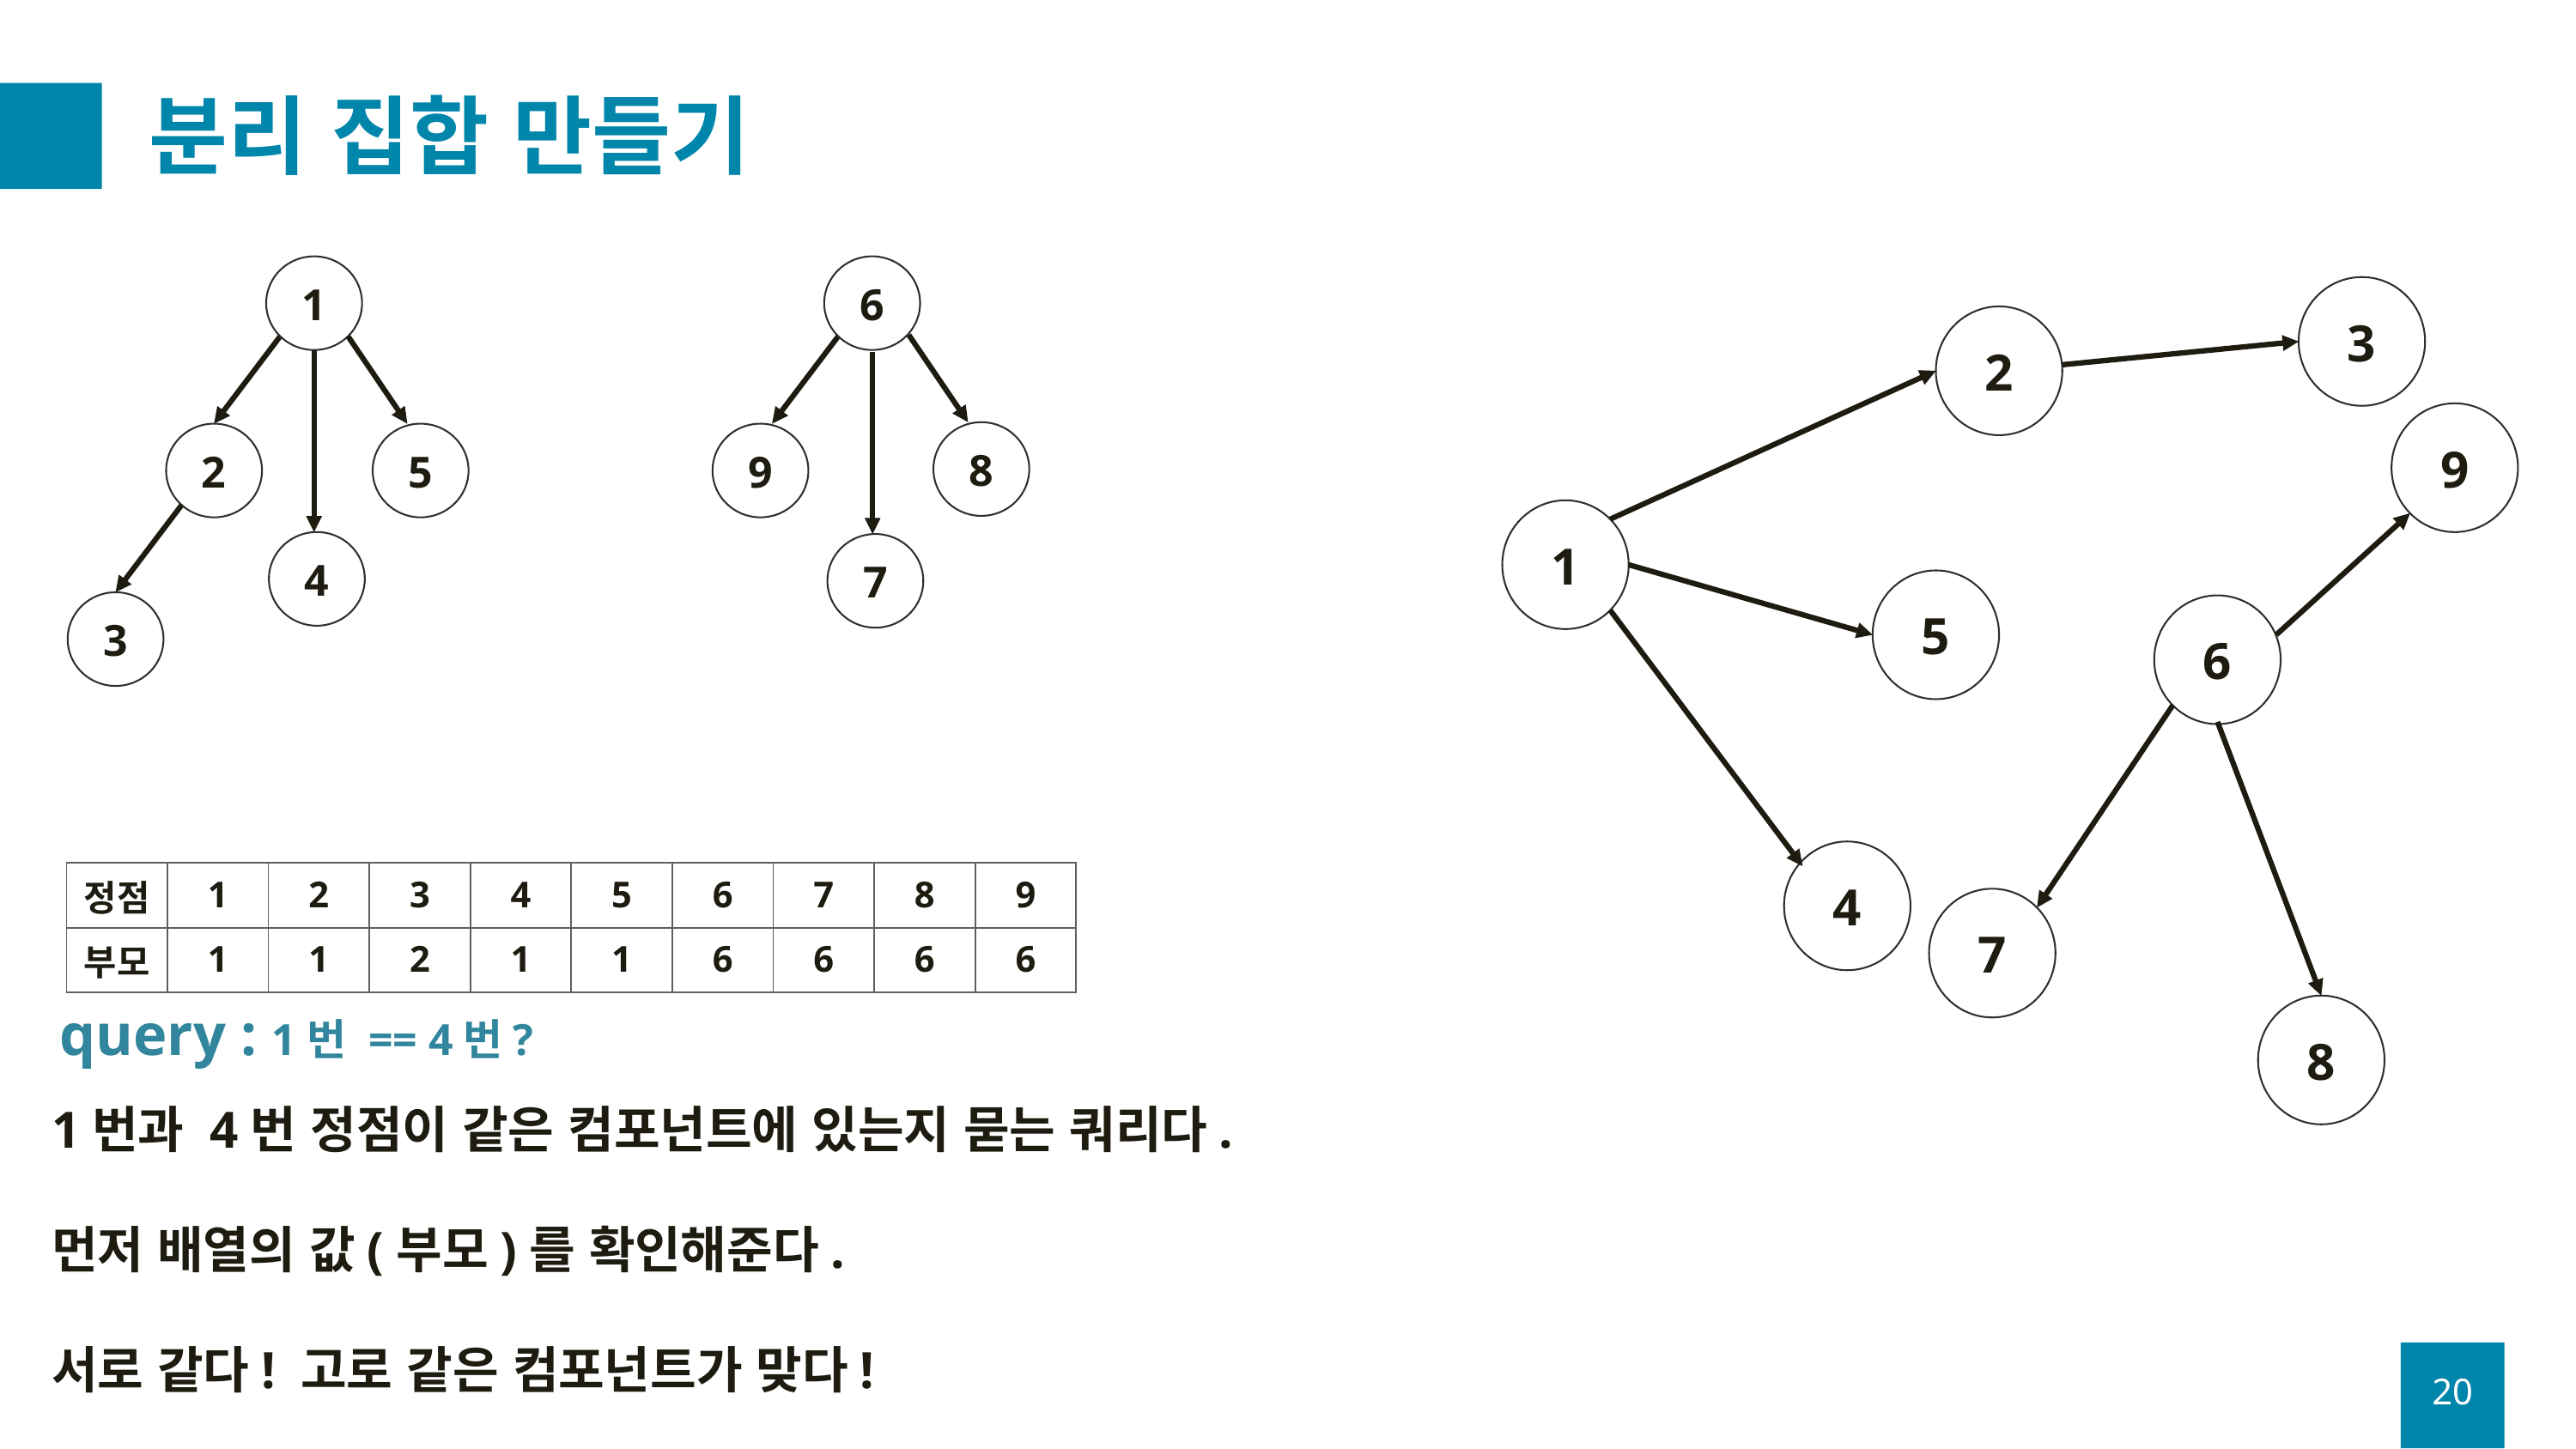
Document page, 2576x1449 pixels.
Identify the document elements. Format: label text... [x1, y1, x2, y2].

text_box 3 [66, 591, 165, 688]
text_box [772, 336, 839, 424]
table_cell 1 [269, 929, 368, 991]
table_cell 1 [572, 929, 671, 991]
table_cell 2 [370, 929, 470, 991]
slide_number 20 [2400, 1355, 2505, 1433]
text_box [348, 336, 408, 424]
text_box 7 [826, 533, 925, 629]
text_box 1번과 4번 정점이 같은 컴포넌트에 있는지 묻는 쿼리다. 먼저 배열의 값(부모)를 확인해준다. 서로 같다! 고로 같은 컴포넌트가 맞다! [39, 1091, 2203, 1405]
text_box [2217, 724, 2322, 996]
table_header 3 [370, 864, 470, 927]
table_header 7 [774, 864, 873, 927]
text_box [2037, 705, 2173, 908]
text_box 2 [1935, 305, 2063, 436]
text_box 1 [264, 255, 363, 351]
text_box 6 [2153, 594, 2282, 725]
table_cell 부모 [67, 929, 167, 991]
text_box 5 [371, 422, 470, 518]
table_cell 6 [673, 929, 773, 991]
table_header 4 [471, 864, 570, 927]
table_cell 6 [774, 929, 873, 991]
table_header 2 [269, 864, 368, 927]
title 분리 집합 만들기 [136, 64, 2488, 216]
text_box 8 [2257, 994, 2386, 1125]
table_cell 1 [471, 929, 570, 991]
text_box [1628, 564, 1873, 635]
text_box query : 1번 == 4번? [46, 991, 794, 1073]
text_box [2275, 512, 2410, 635]
text_box 7 [1928, 888, 2057, 1019]
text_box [1610, 609, 1803, 866]
table_header 6 [673, 864, 773, 927]
text_box 2 [165, 422, 264, 518]
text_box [2062, 341, 2299, 365]
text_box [1610, 370, 1936, 519]
text_box 8 [932, 421, 1030, 517]
text_box 4 [268, 530, 366, 627]
text_box 9 [2391, 402, 2519, 533]
text_box 3 [2297, 276, 2427, 407]
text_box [908, 335, 969, 422]
table_cell 6 [875, 929, 975, 991]
text_box 4 [1783, 840, 1911, 972]
text_box 1 [1501, 499, 1630, 630]
table_cell 1 [168, 929, 268, 991]
table_header 5 [572, 864, 671, 927]
text_box 9 [711, 422, 810, 518]
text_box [115, 505, 182, 592]
text_box 6 [823, 255, 921, 351]
table_cell 6 [976, 929, 1075, 991]
table_header 정점 [67, 864, 167, 927]
text_box 5 [1871, 569, 2001, 700]
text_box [214, 336, 281, 424]
table_header 8 [875, 864, 975, 927]
table_header 1 [168, 864, 268, 927]
table_header 9 [976, 864, 1075, 927]
